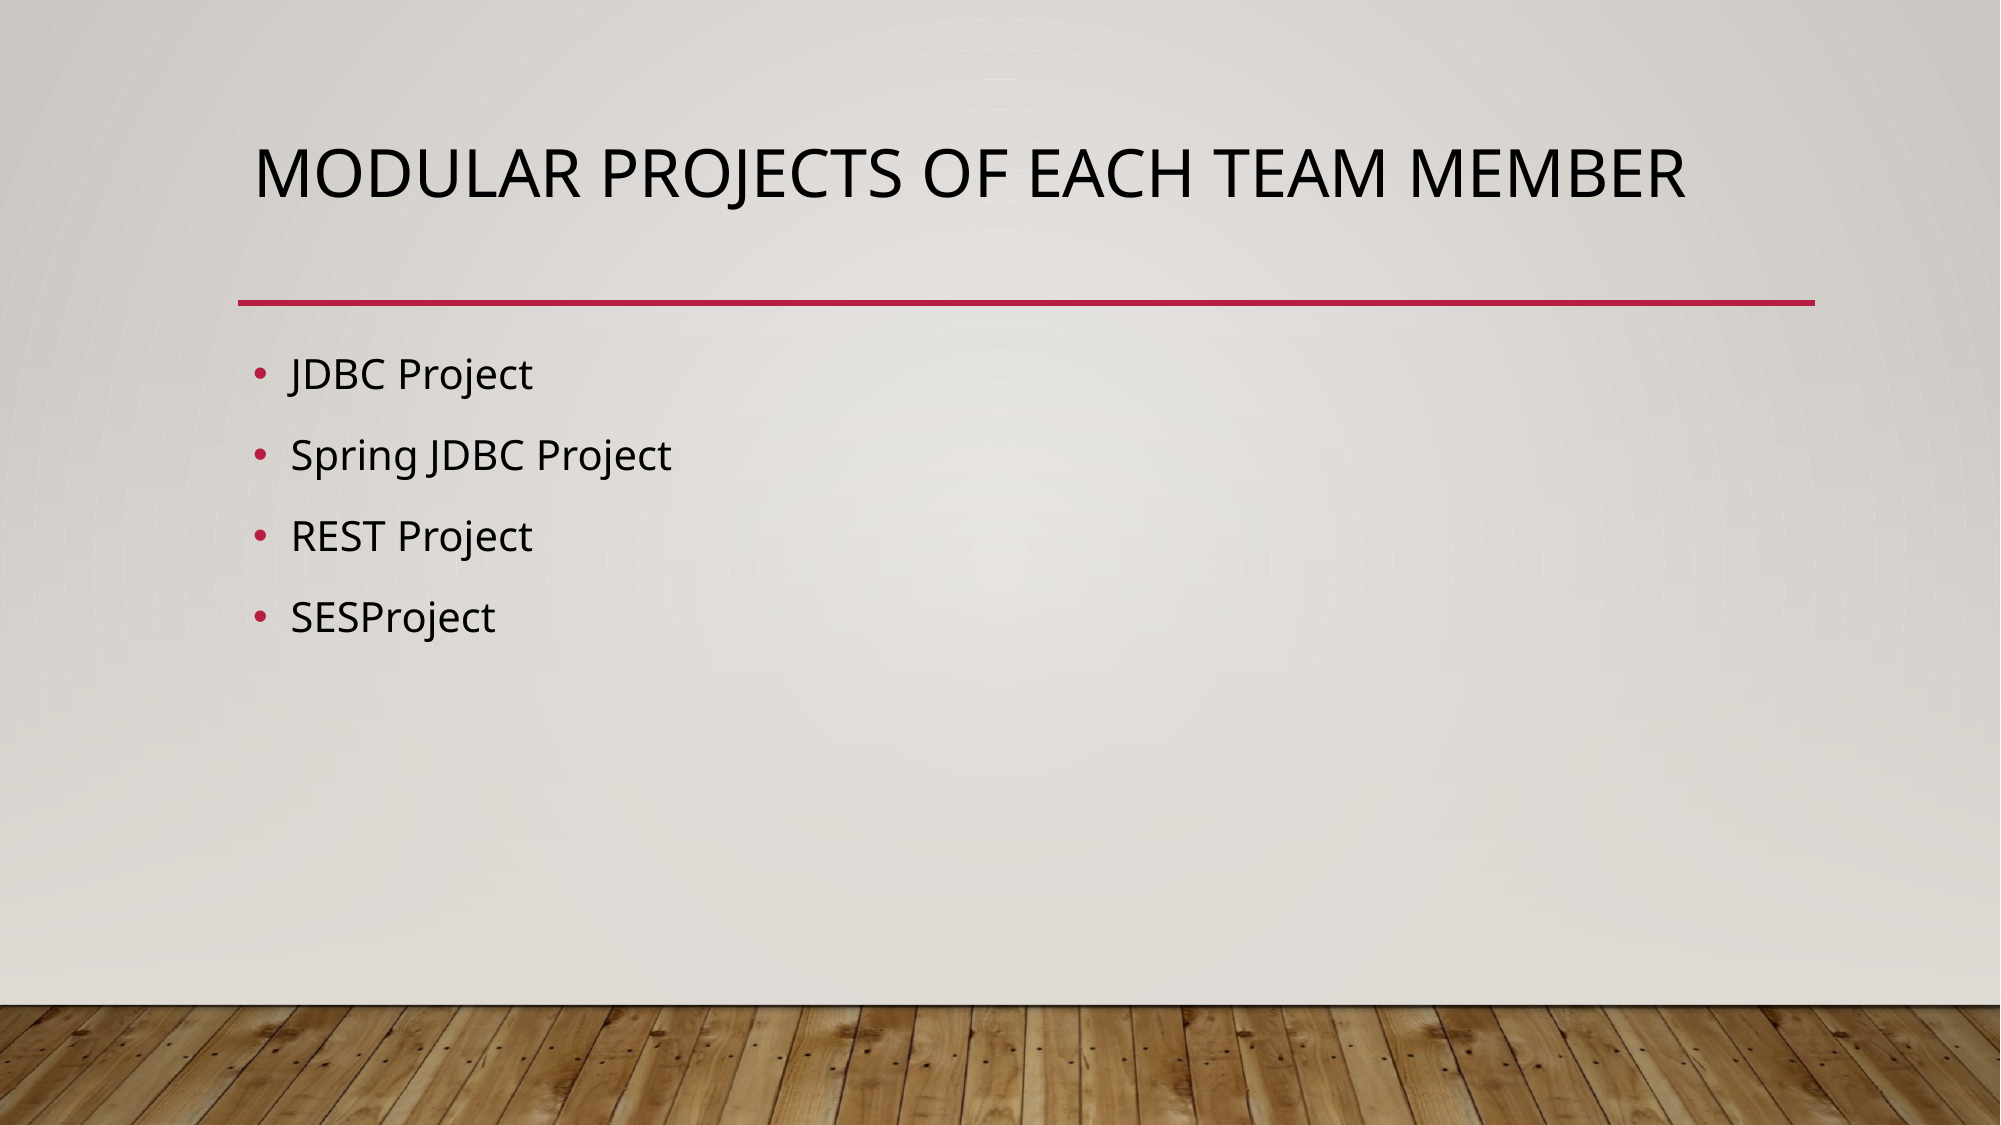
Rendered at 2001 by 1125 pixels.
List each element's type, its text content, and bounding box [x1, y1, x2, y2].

list JDBC Project Spring JDBC Project REST Project SESProject [238, 330, 1814, 897]
picture [0, 1005, 2000, 1125]
title Modular Projects of Each Team Member [238, 131, 1814, 305]
